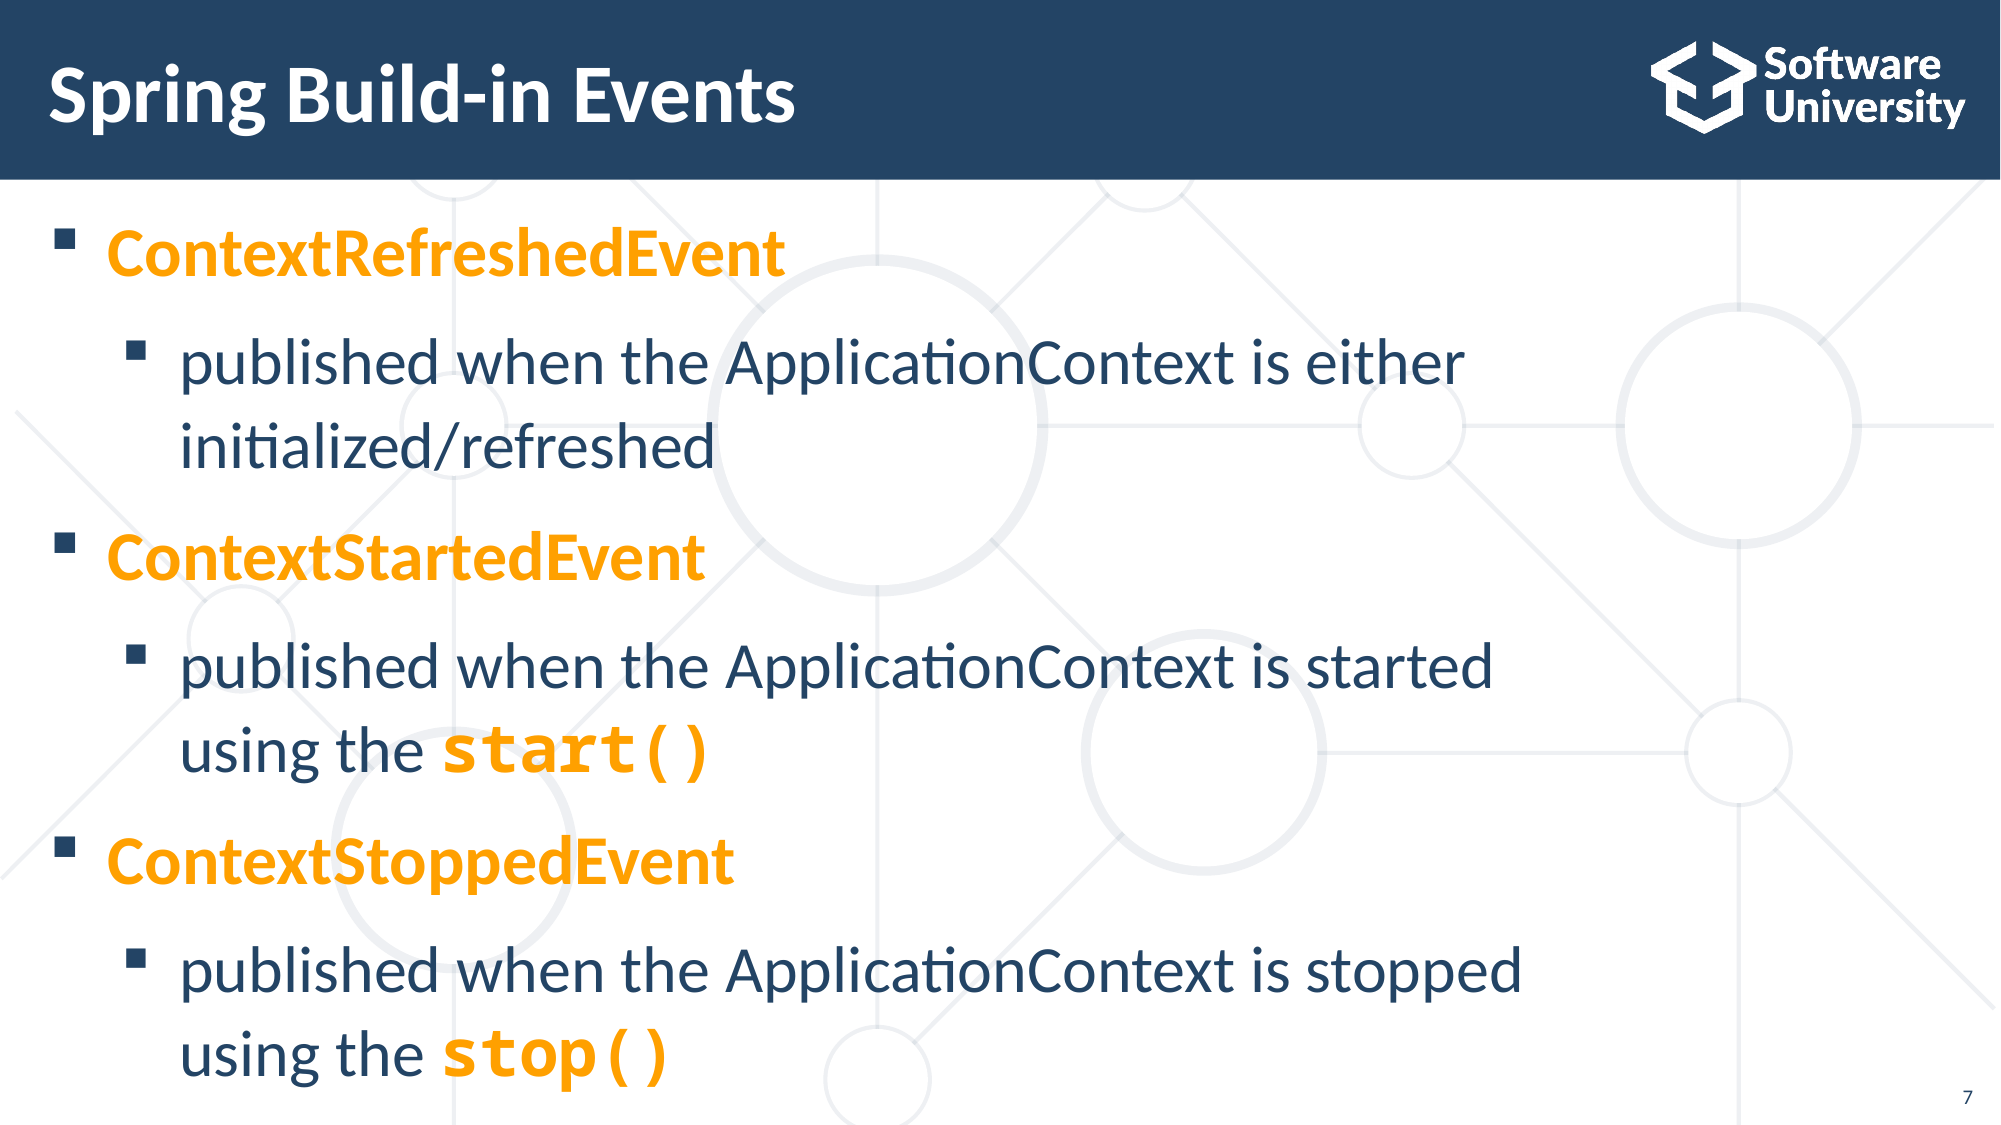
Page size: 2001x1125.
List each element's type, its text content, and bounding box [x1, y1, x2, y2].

picture [1651, 41, 1966, 134]
list ContextRefreshedEvent published when the ApplicationContext is either initialized/refreshed ContextStartedEvent published when the ApplicationContext is started using the start() ContextStoppedEvent published when the ApplicationContext is stopped using the stop() [31, 196, 1970, 1101]
slide_number 7 [1927, 1067, 1989, 1117]
title Spring Build-in Events [31, 16, 1625, 162]
